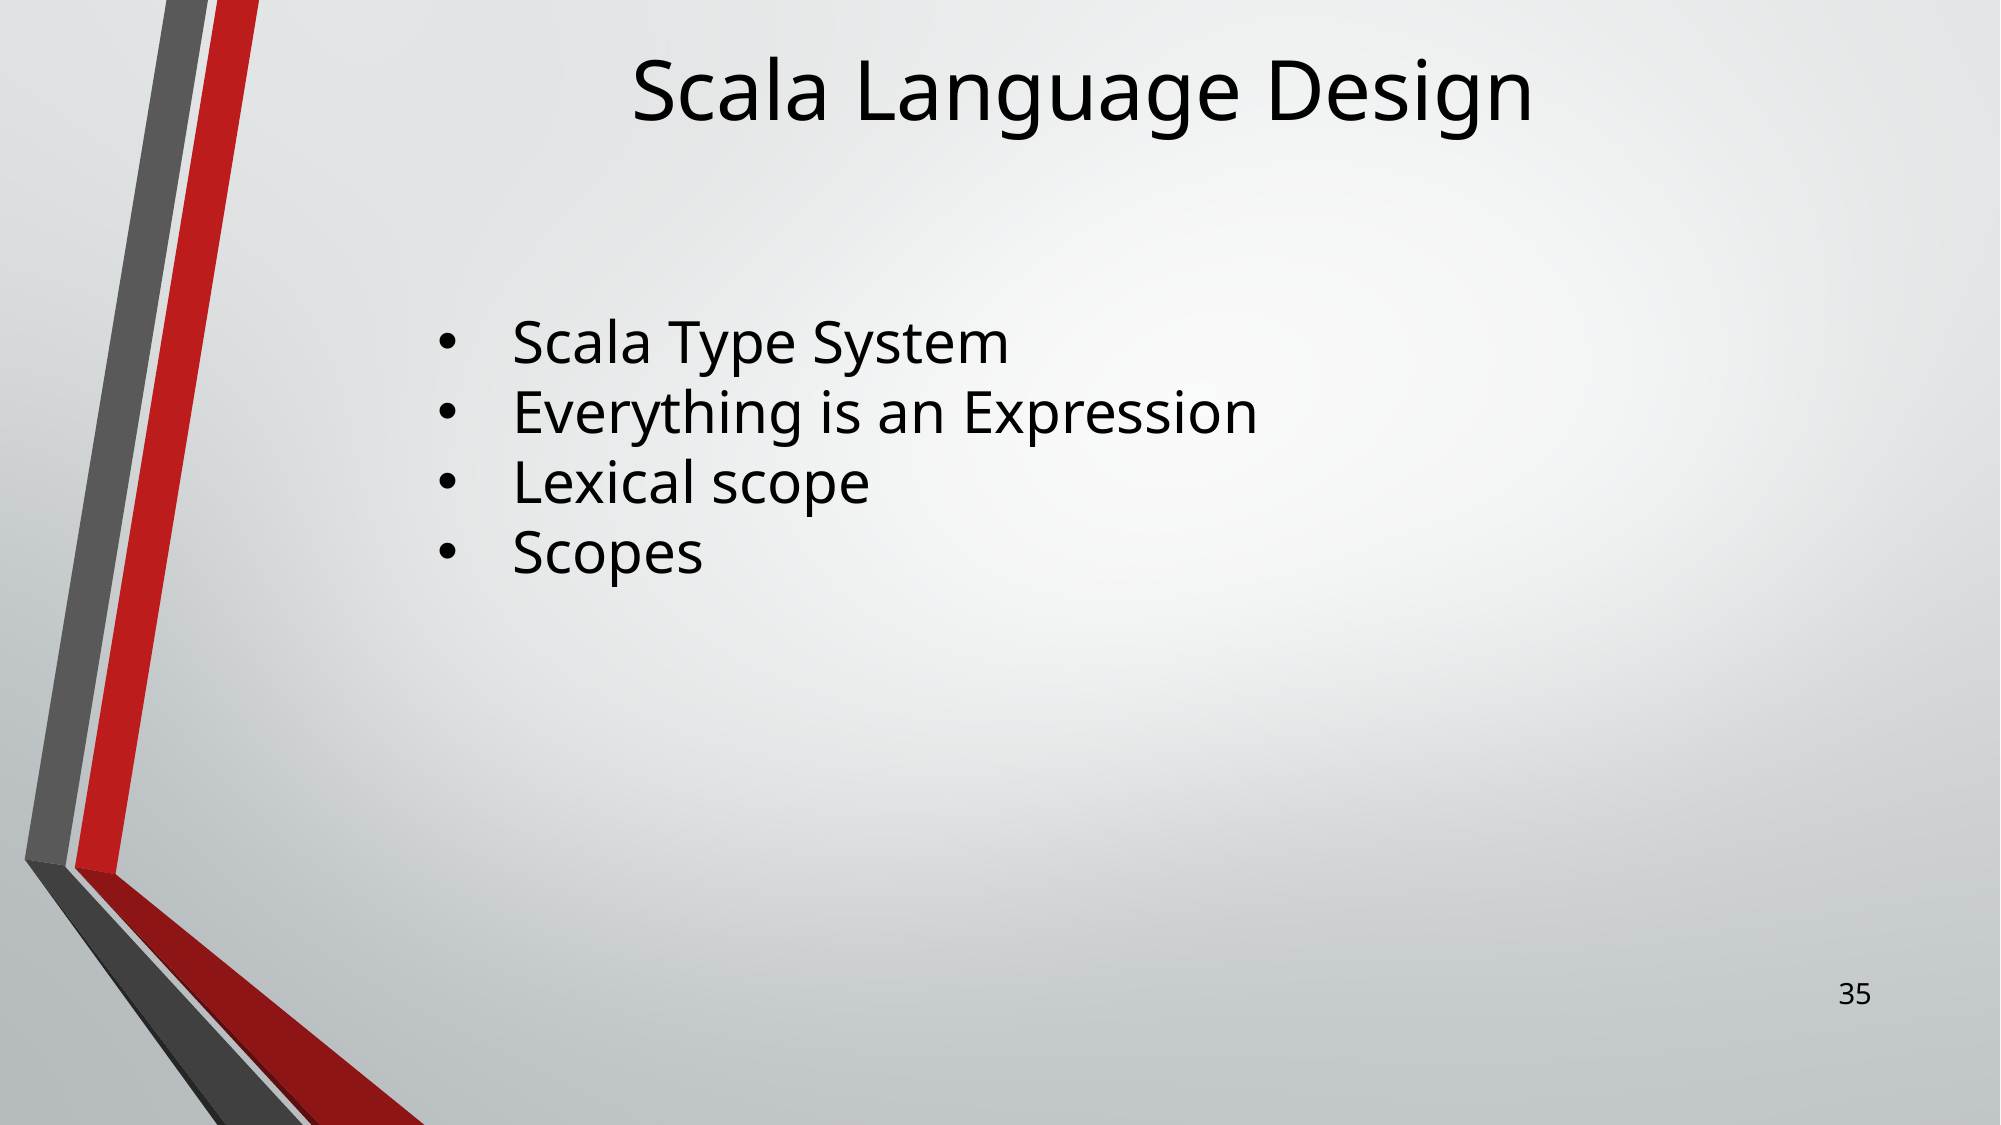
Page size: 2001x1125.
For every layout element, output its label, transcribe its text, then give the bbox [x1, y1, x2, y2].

slide_number 34 [1796, 965, 1887, 1025]
text_box Scala Type System Everything is an Expression Lexical scope Scopes [422, 297, 1730, 733]
title Scala Language Design [262, 0, 1906, 175]
